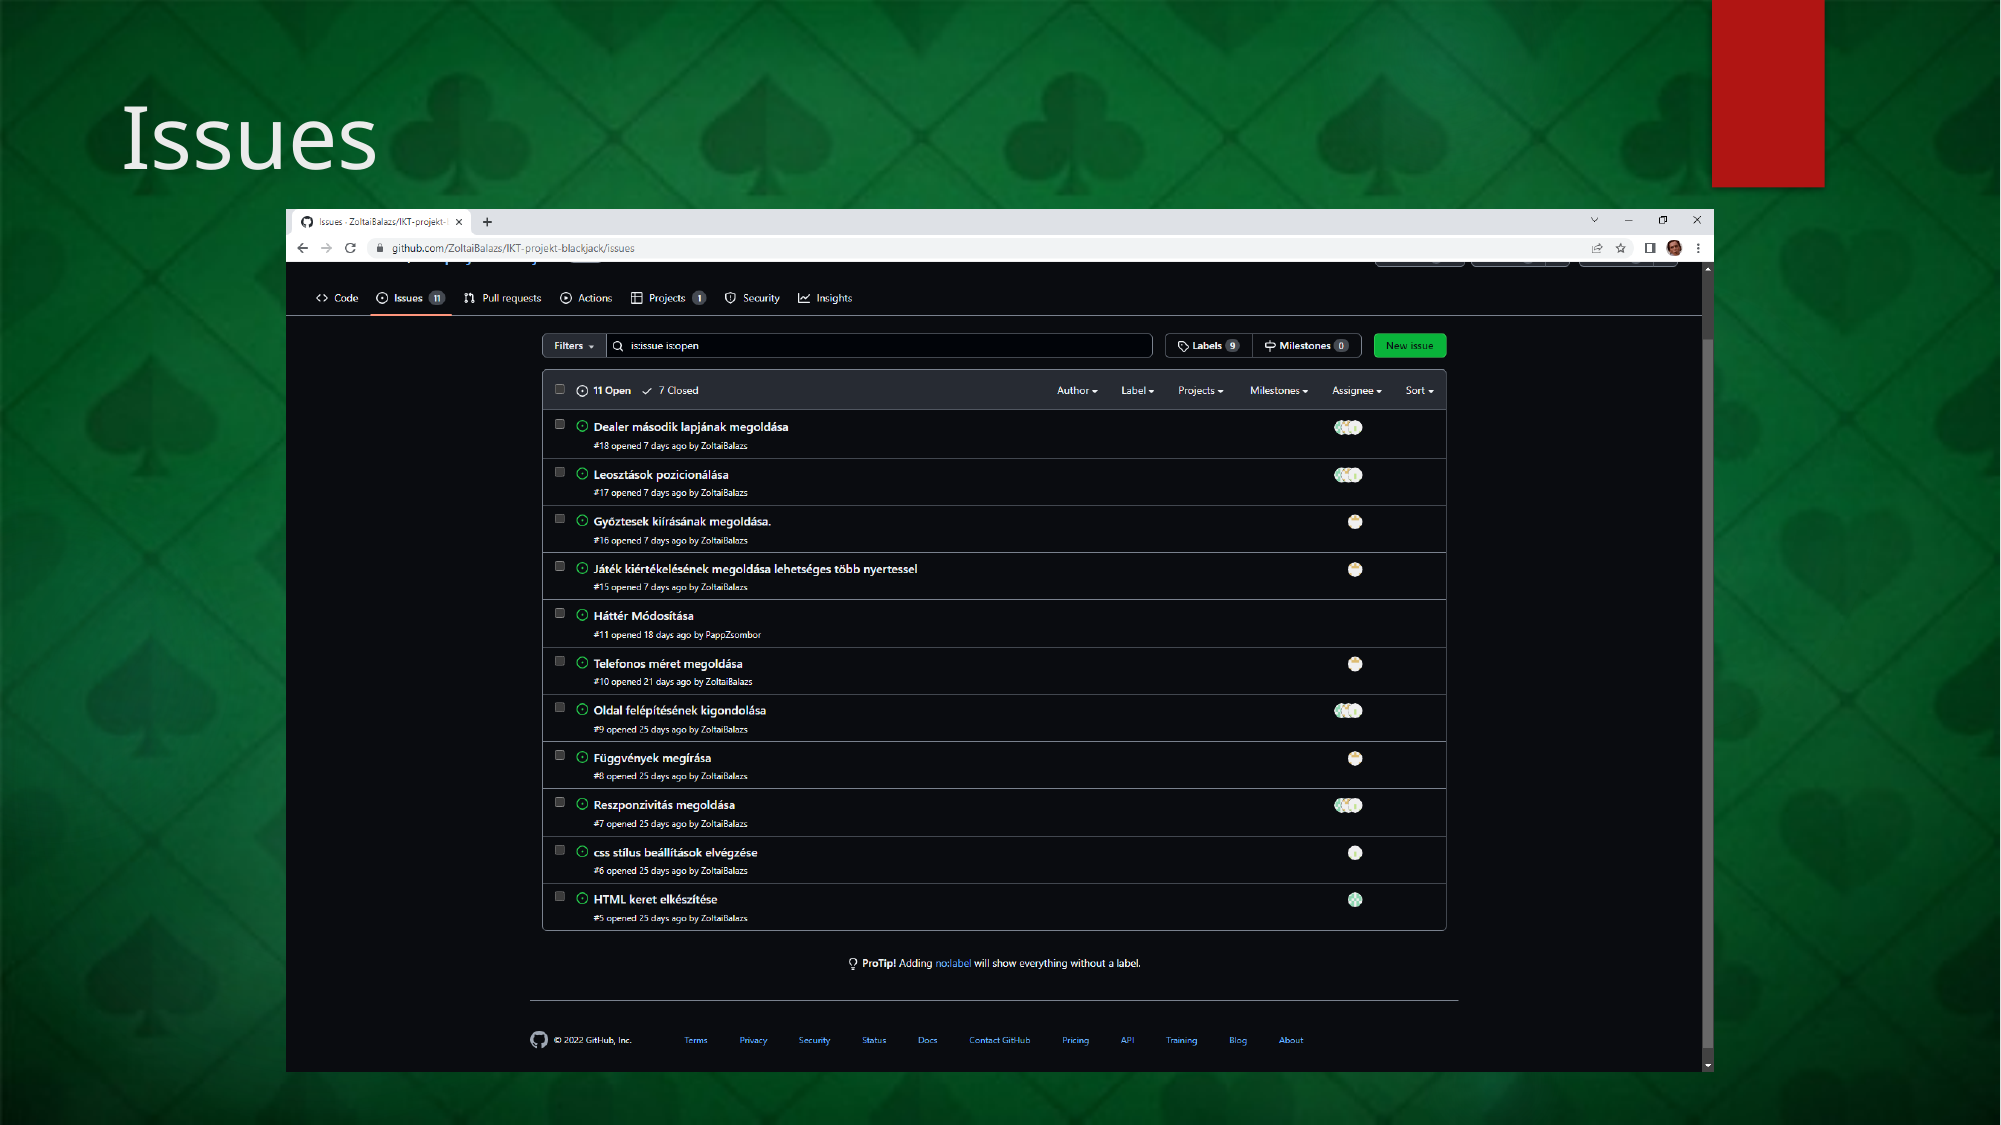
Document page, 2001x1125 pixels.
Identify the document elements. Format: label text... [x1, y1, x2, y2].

title Issues [106, 74, 1649, 304]
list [286, 208, 1714, 1072]
picture [0, 0, 2001, 1125]
